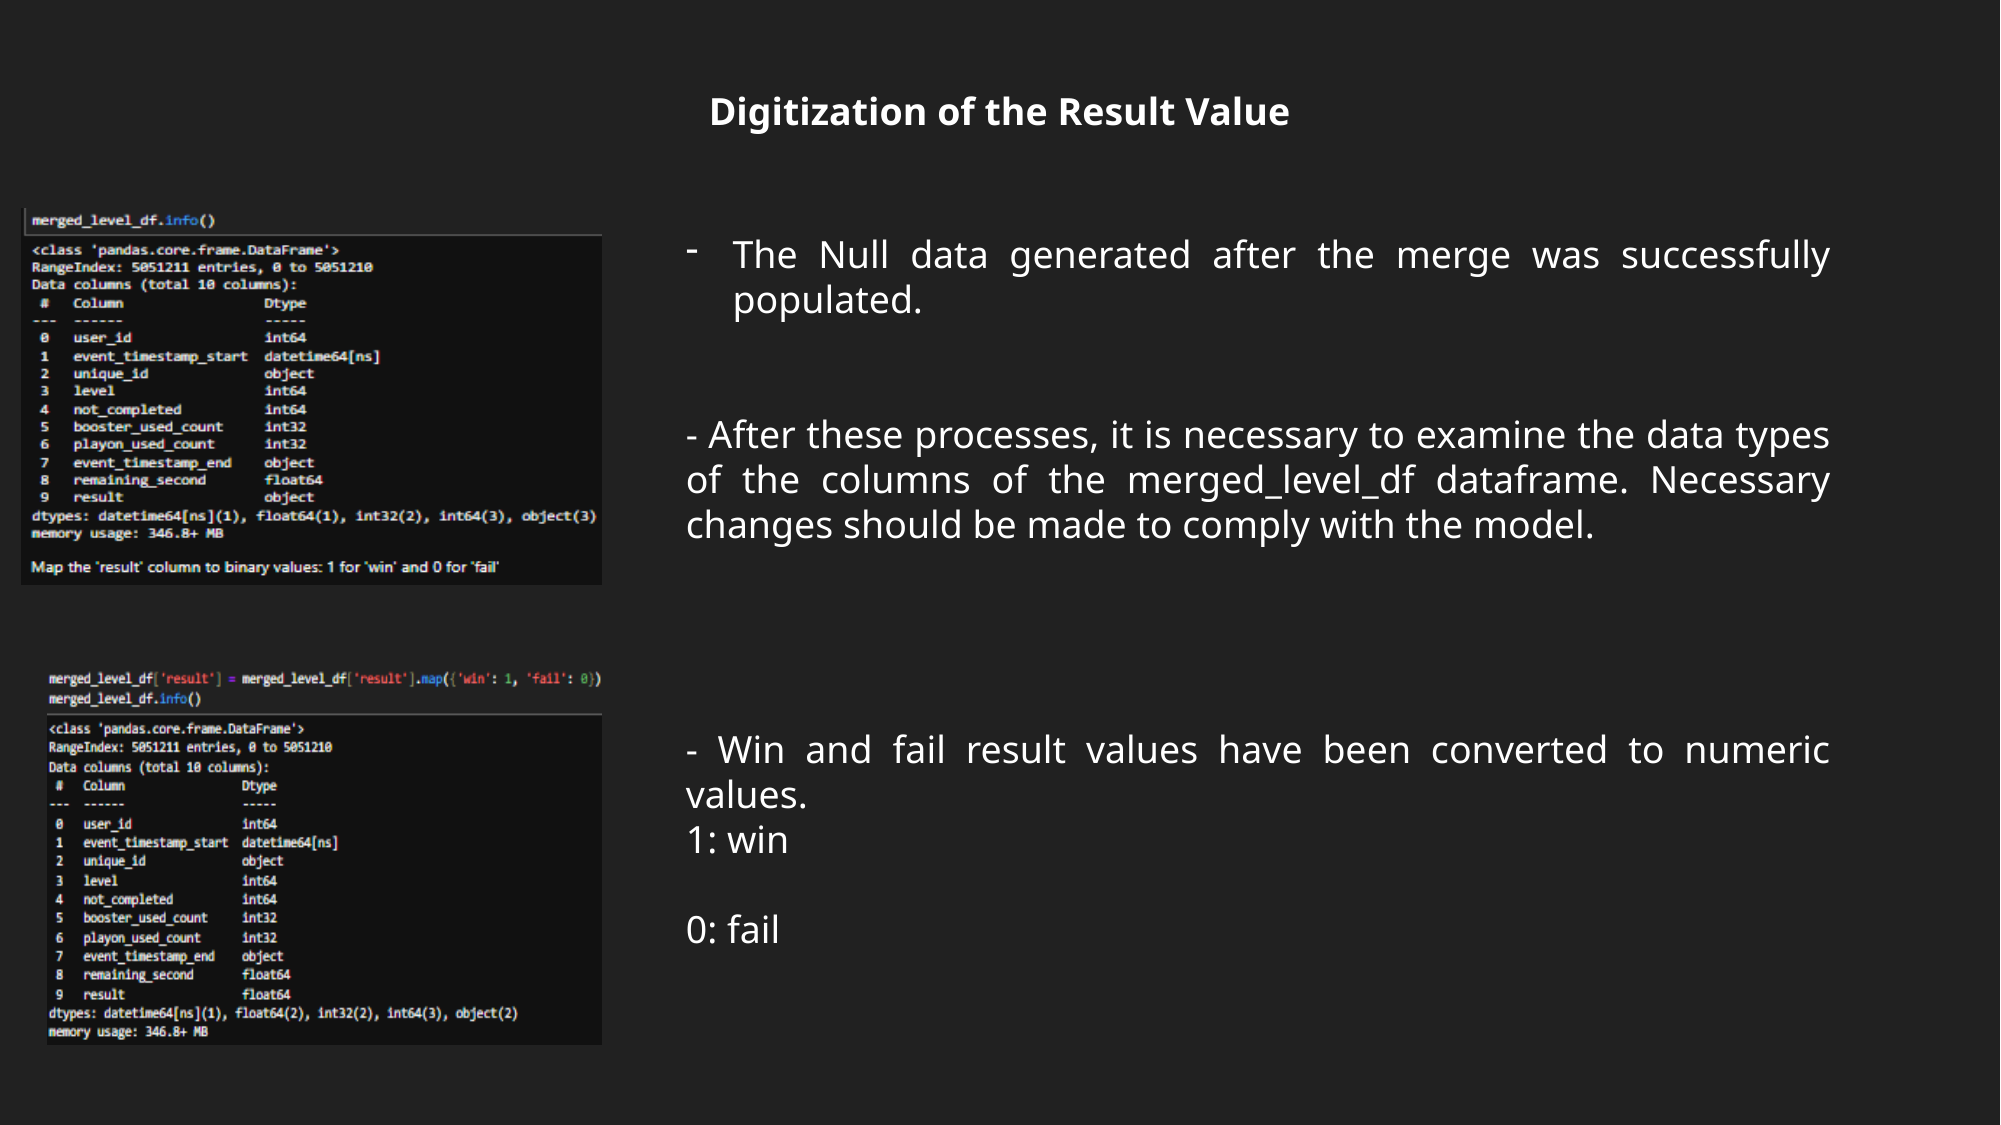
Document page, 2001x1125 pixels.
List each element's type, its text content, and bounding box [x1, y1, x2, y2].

picture [20, 208, 603, 586]
text_box The Null data generated after the merge was successfully populated. - After these processes, it is necessary to examine the data types of the columns of the merged_level_df dataframe. Necessary changes should be made to comply with the model. - Win and fail result values have been converted to numeric values. 1: win 0: fail [671, 224, 1847, 959]
text_box Digitization of the Result Value [385, 80, 1614, 141]
picture [46, 667, 603, 1045]
